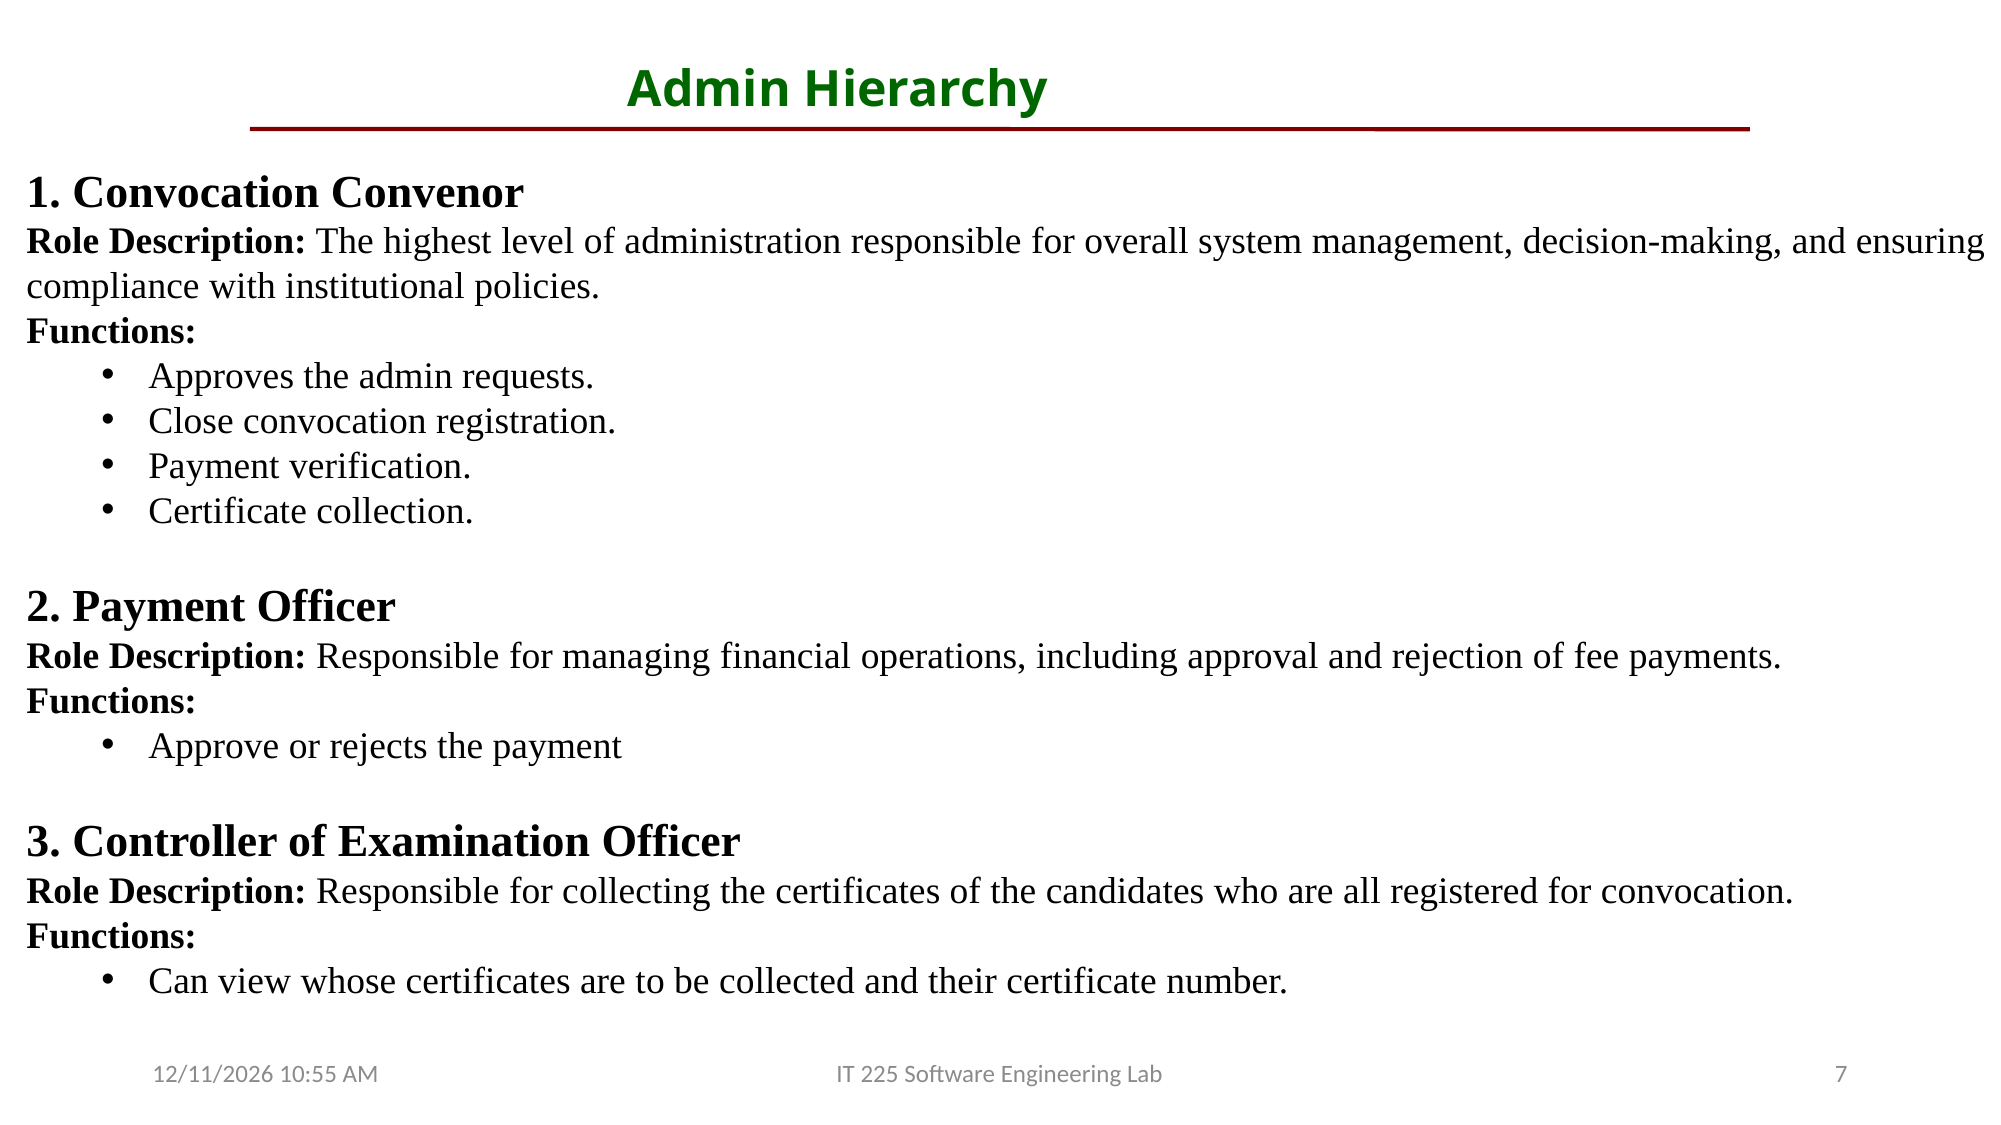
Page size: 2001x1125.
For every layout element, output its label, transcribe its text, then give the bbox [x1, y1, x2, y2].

slide_number 7 [1412, 1054, 1863, 1103]
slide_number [137, 1054, 588, 1103]
text_box Admin Hierarchy [122, 20, 1553, 153]
text_box 1. Convocation Convenor Role Description: The highest level of administration responsible for overall system management, decision-making, and ensuring compliance with institutional policies. Functions: Approves the admin requests. Close convocation registration. Payment verification. Certificate collection. 2. Payment Officer Role Description: Responsible for managing financial operations, including approval and rejection of fee payments. Functions: Approve or rejects the payment 3. Controller of Examination Officer Role Description: Responsible for collecting the certificates of the candidates who are all registered for convocation. Functions: Can view whose certificates are to be collected and their certificate number. [11, 153, 2000, 1054]
footer IT 225 Software Engineering Lab [662, 1054, 1338, 1103]
